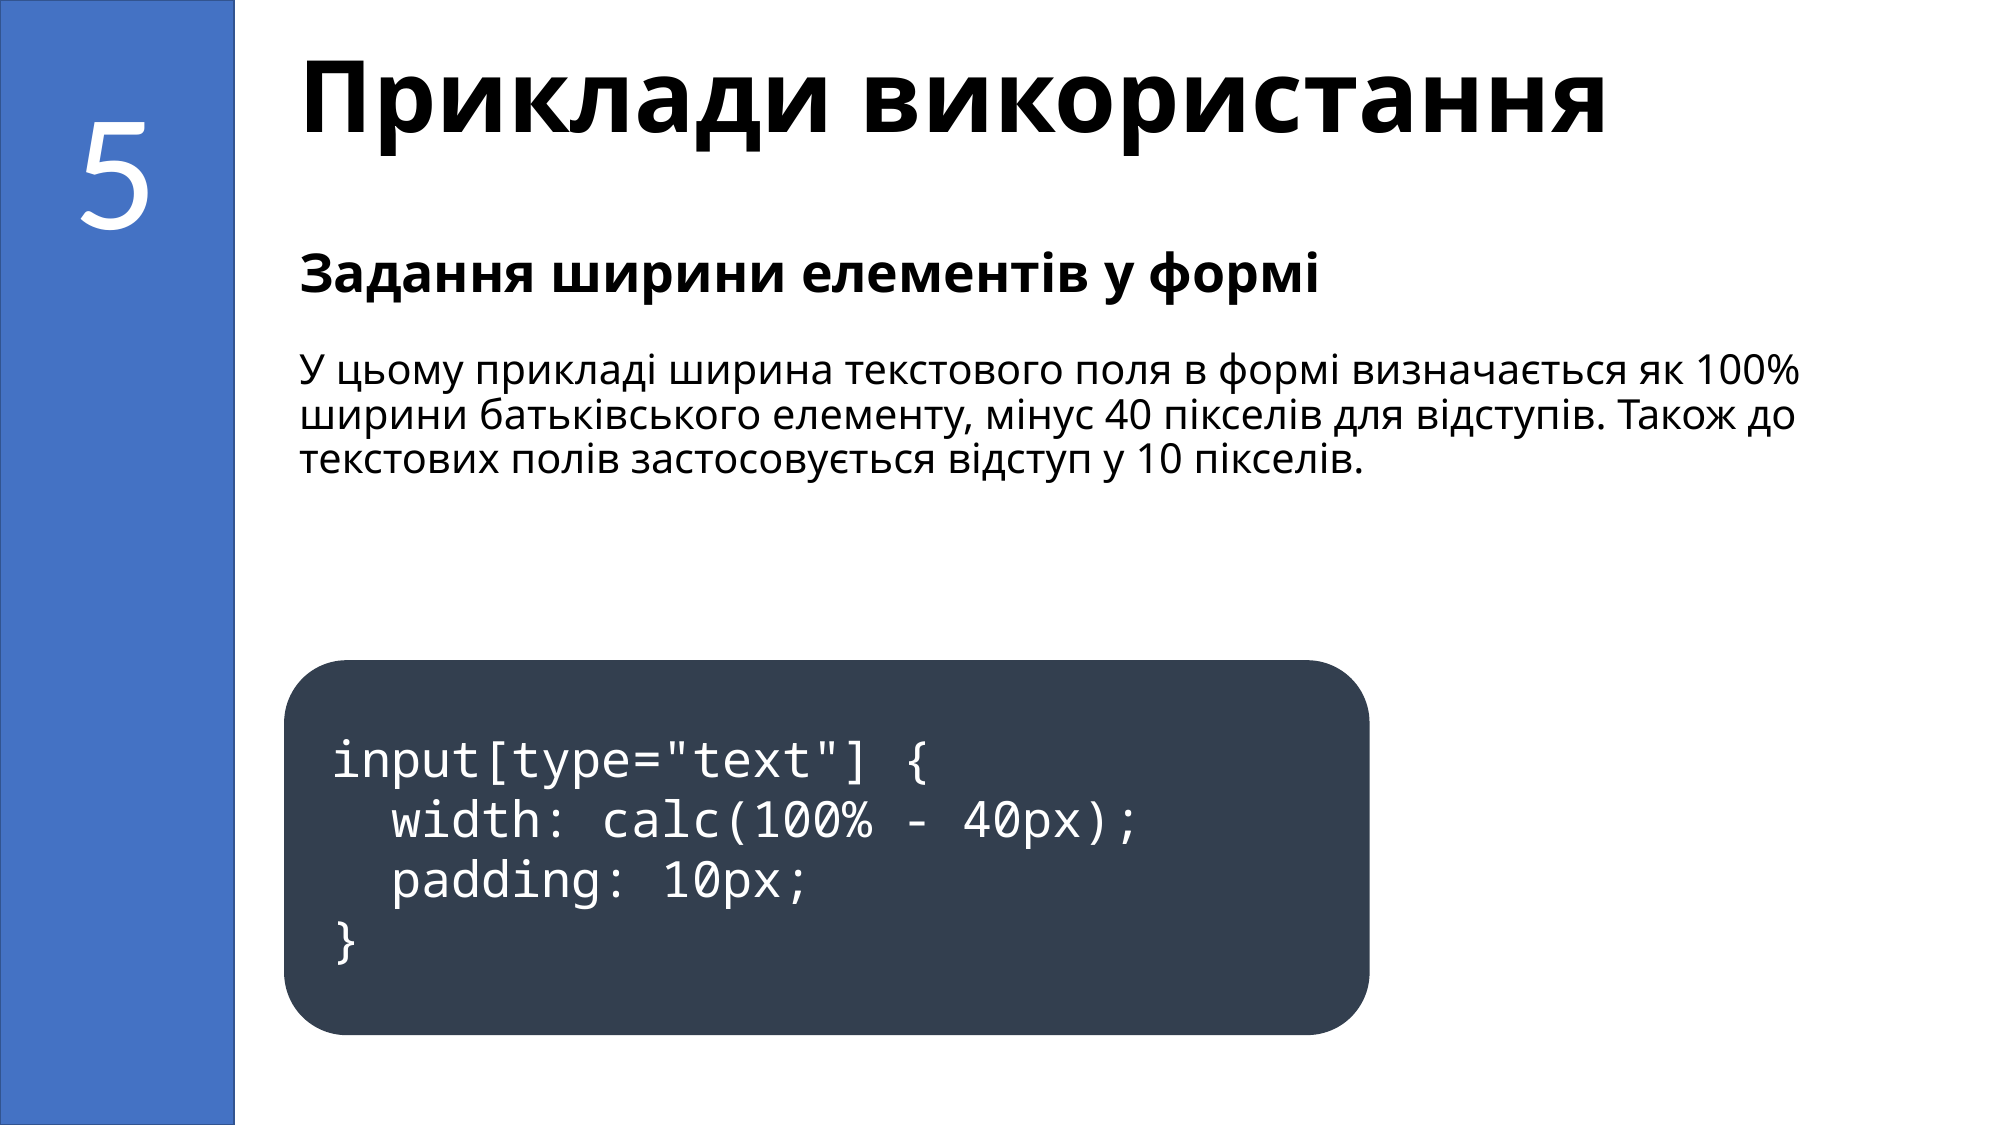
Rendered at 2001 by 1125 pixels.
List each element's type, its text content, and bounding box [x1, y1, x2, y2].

text_box [0, 1, 235, 1125]
title Задання ширини елементів у формі У цьому прикладі ширина текстового поля в формі визначається як 100% ширини батьківського елементу, мінус 40 пікселів для відступів. Також до текстових полів застосовується відступ у 10 пікселів. [284, 239, 1913, 541]
text_box input[type="text"] { width: calc(100% - 40px); padding: 10px; } [283, 659, 1371, 1037]
text_box Приклади використання [284, 38, 1913, 239]
text_box 5 [59, 55, 162, 271]
